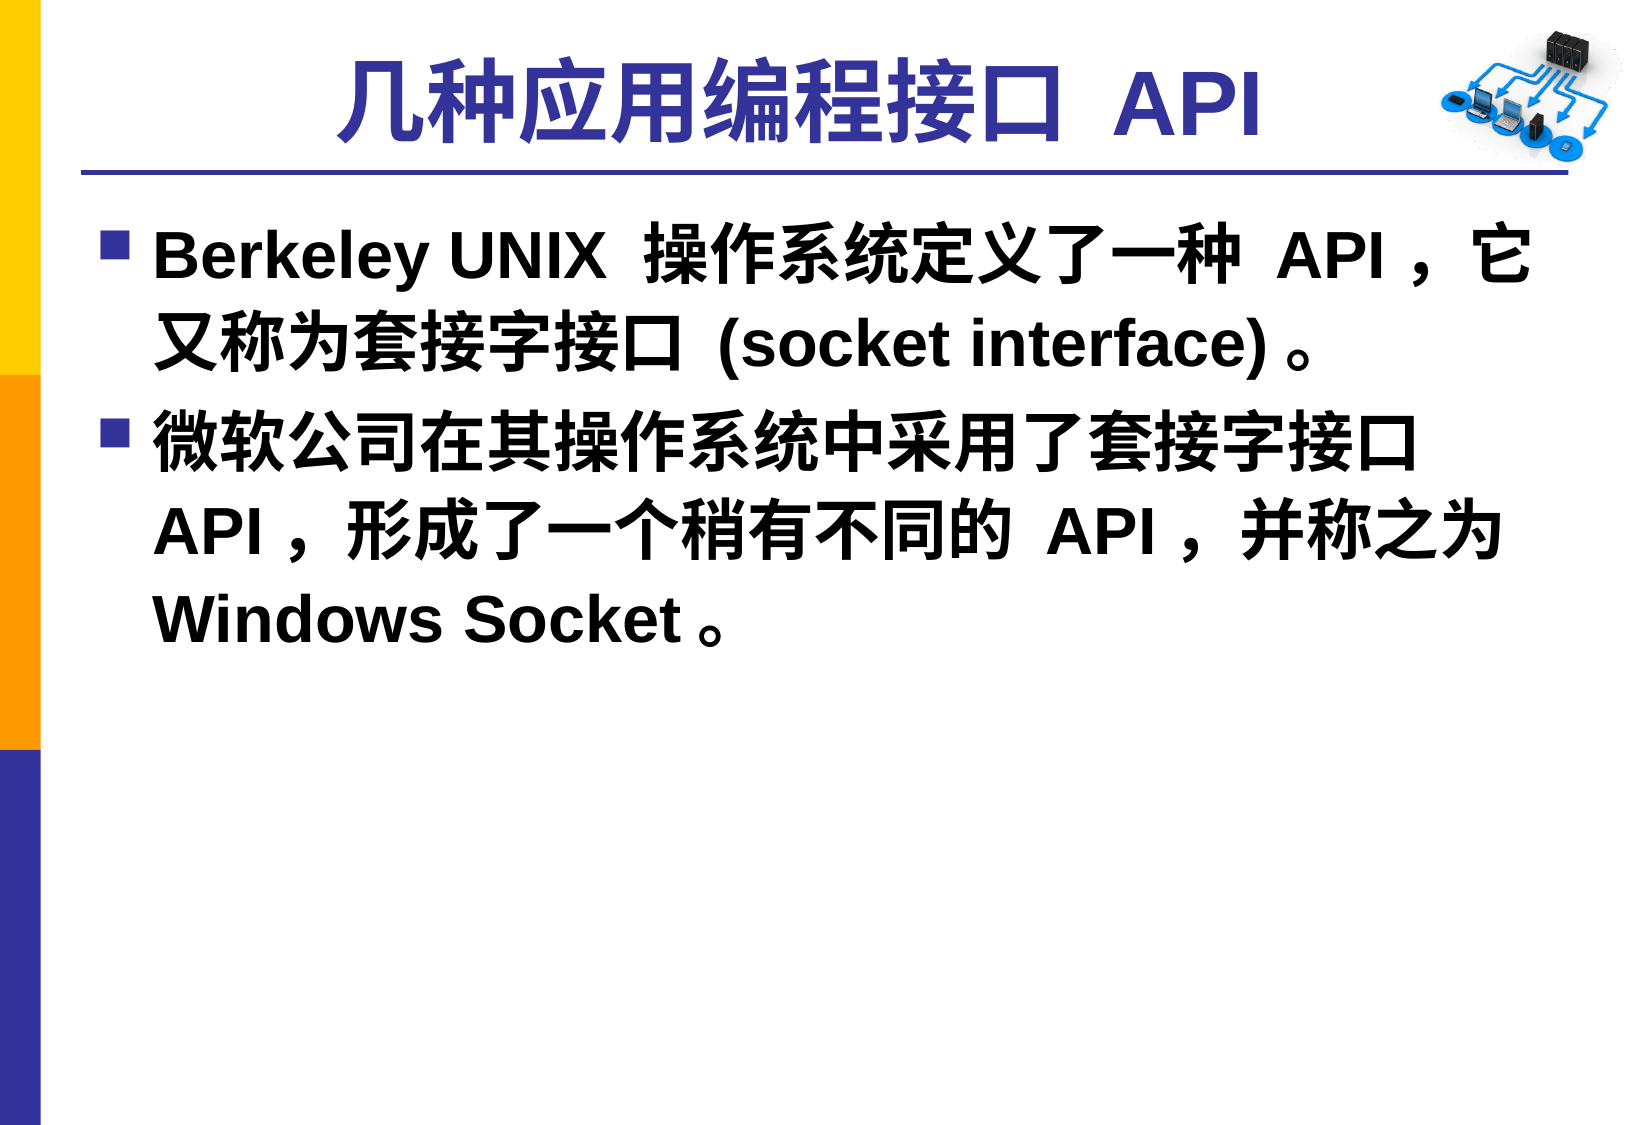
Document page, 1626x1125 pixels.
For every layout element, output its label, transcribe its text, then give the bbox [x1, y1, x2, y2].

picture [1438, 30, 1624, 165]
list Berkeley UNIX 操作系统定义了一种 API，它又称为套接字接口 (socket interface)。 微软公司在其操作系统中采用了套接字接口 API，形成了一个稍有不同的 API，并称之为 Windows Socket。 [81, 196, 1569, 1006]
title 几种应用编程接口 API [81, 30, 1569, 161]
